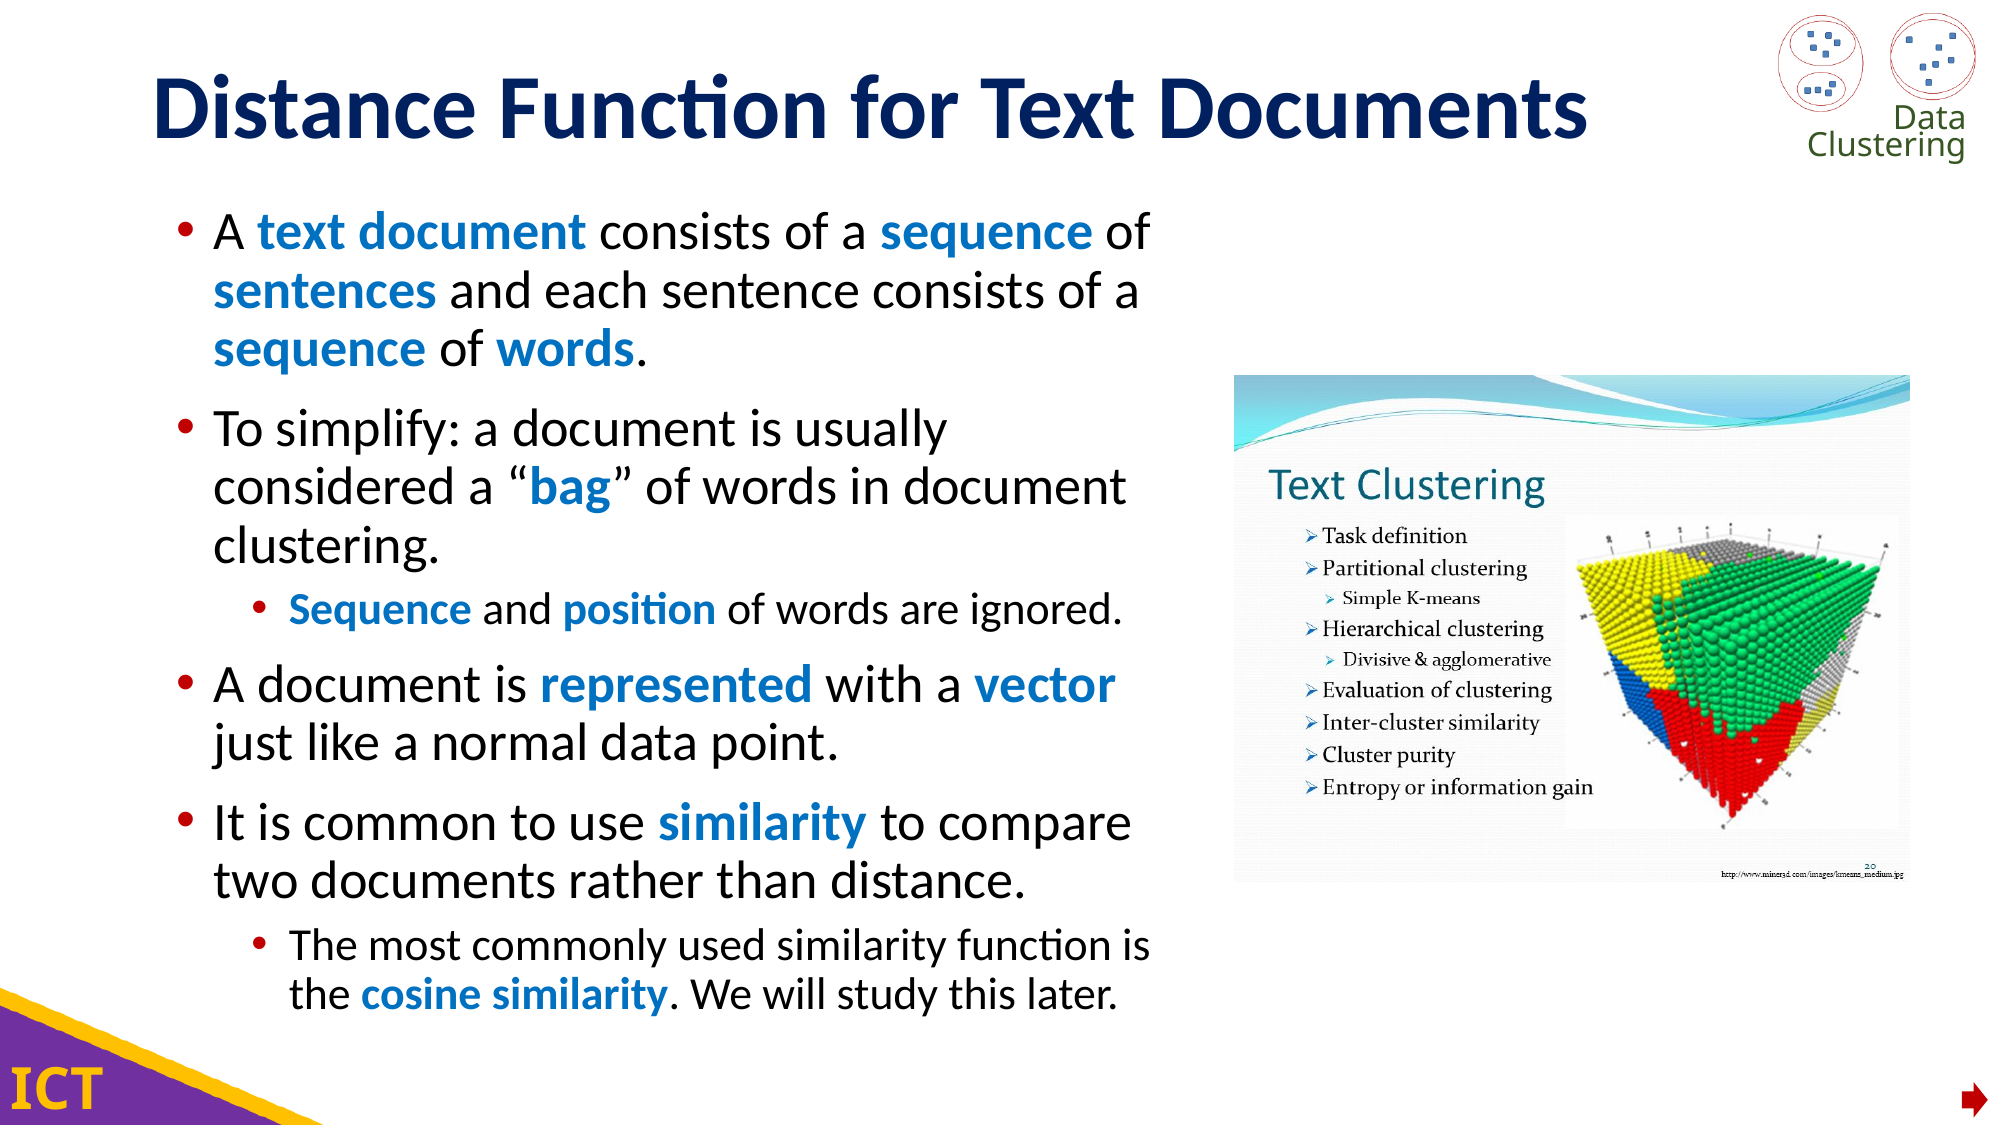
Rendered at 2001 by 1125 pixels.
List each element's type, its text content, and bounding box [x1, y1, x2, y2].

list A text document consists of a sequence of sentences and each sentence consists of a sequence of words. To simplify: a document is usually considered a “bag” of words in document clustering. Sequence and position of words are ignored. A document is represented with a vector just like a normal data point. It is common to use similarity to compare two documents rather than distance. The most commonly used similarity function is the cosine similarity. We will study this later. [161, 195, 1213, 1041]
picture [1761, 1, 1989, 120]
title Distance Function for Text Documents [137, 0, 1863, 218]
picture [0, 963, 331, 1125]
text_box Data Clustering [1779, 120, 1982, 171]
picture [1234, 375, 1910, 882]
text_box [1961, 1082, 1988, 1118]
